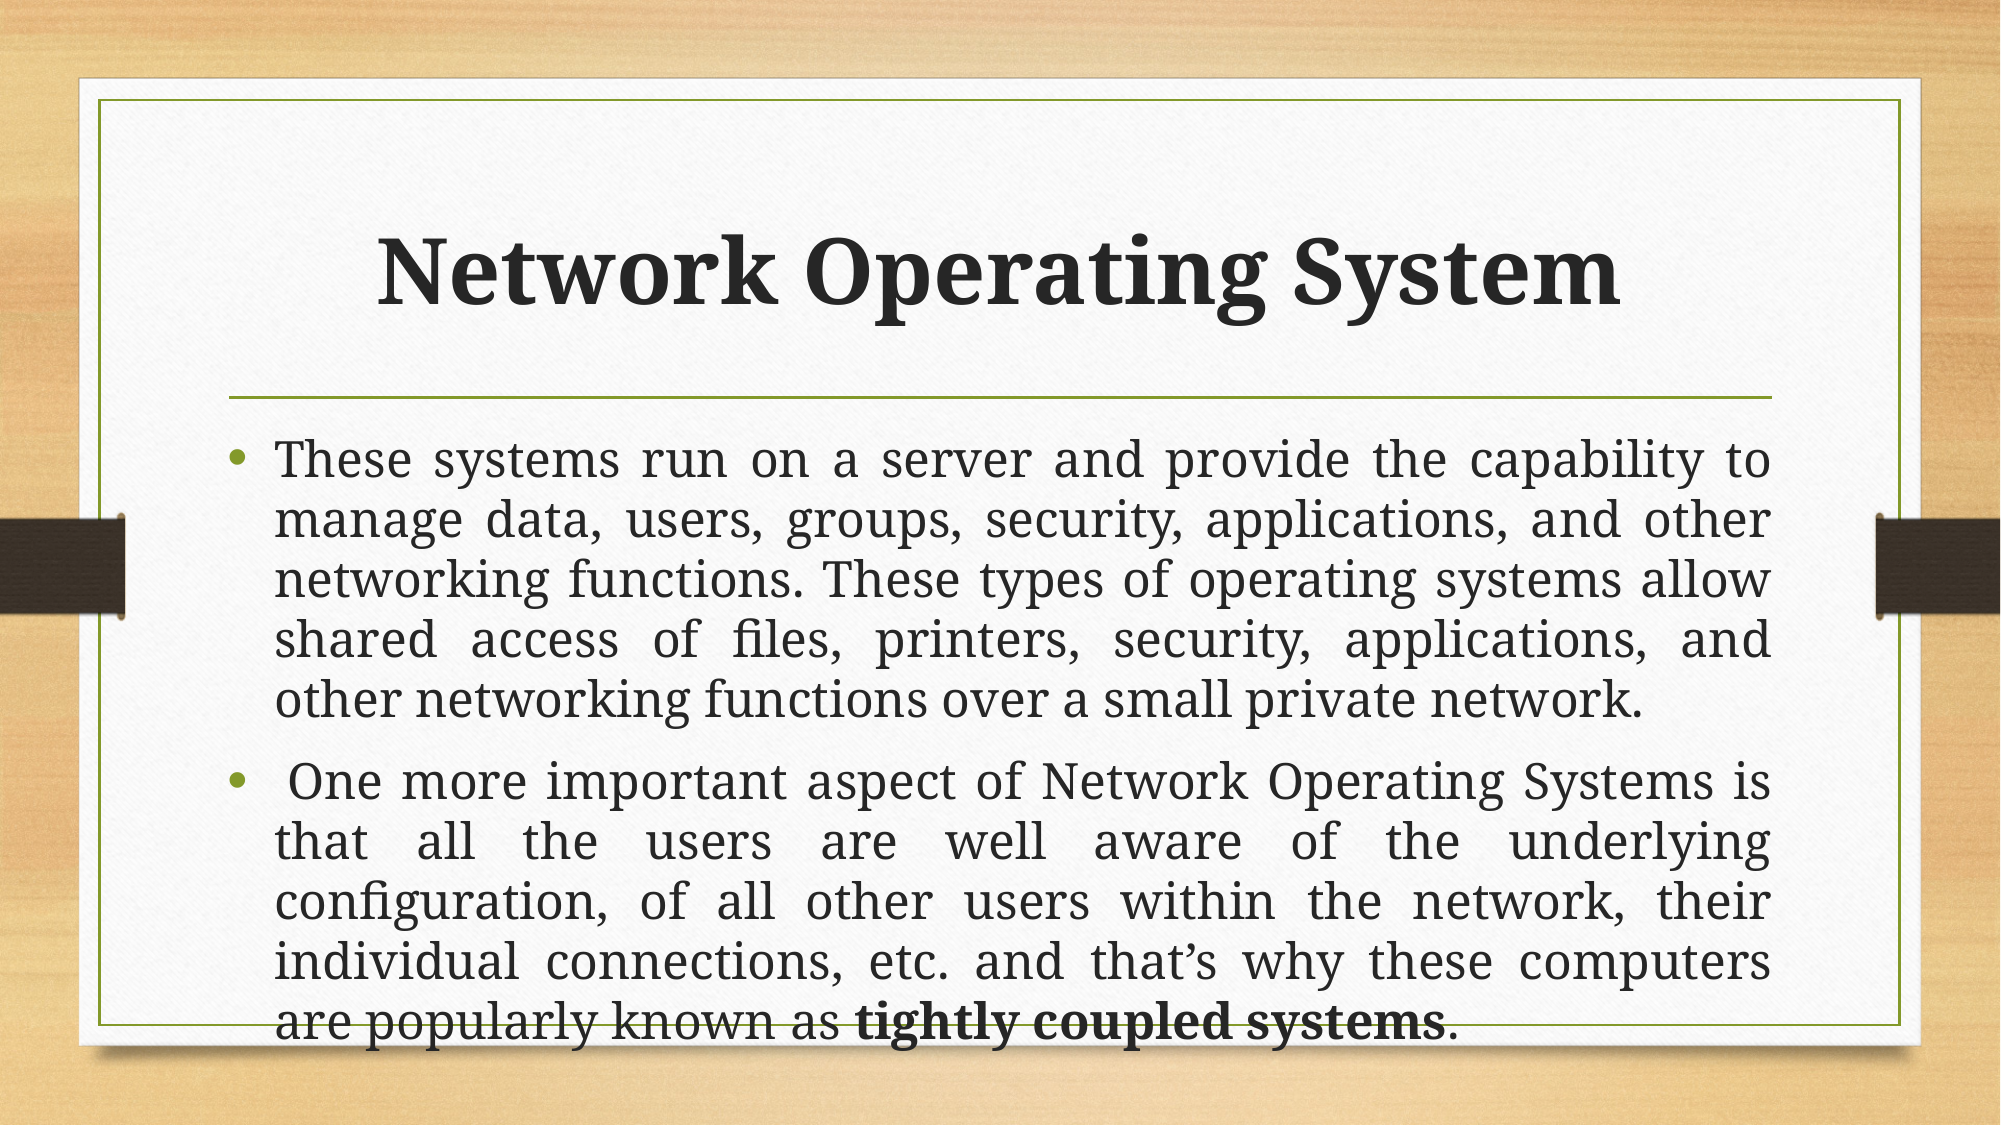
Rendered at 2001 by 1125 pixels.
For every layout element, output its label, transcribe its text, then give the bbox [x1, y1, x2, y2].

picture [0, 0, 2001, 1125]
title Network Operating System [212, 161, 1788, 375]
list These systems run on a server and provide the capability to manage data, users, groups, security, applications, and other networking functions. These types of operating systems allow shared access of files, printers, security, applications, and other networking functions over a small private network. One more important aspect of Network Operating Systems is that all the users are well aware of the underlying configuration, of all other users within the network, their individual connections, etc. and that’s why these computers are popularly known as tightly coupled systems. [212, 419, 1788, 964]
